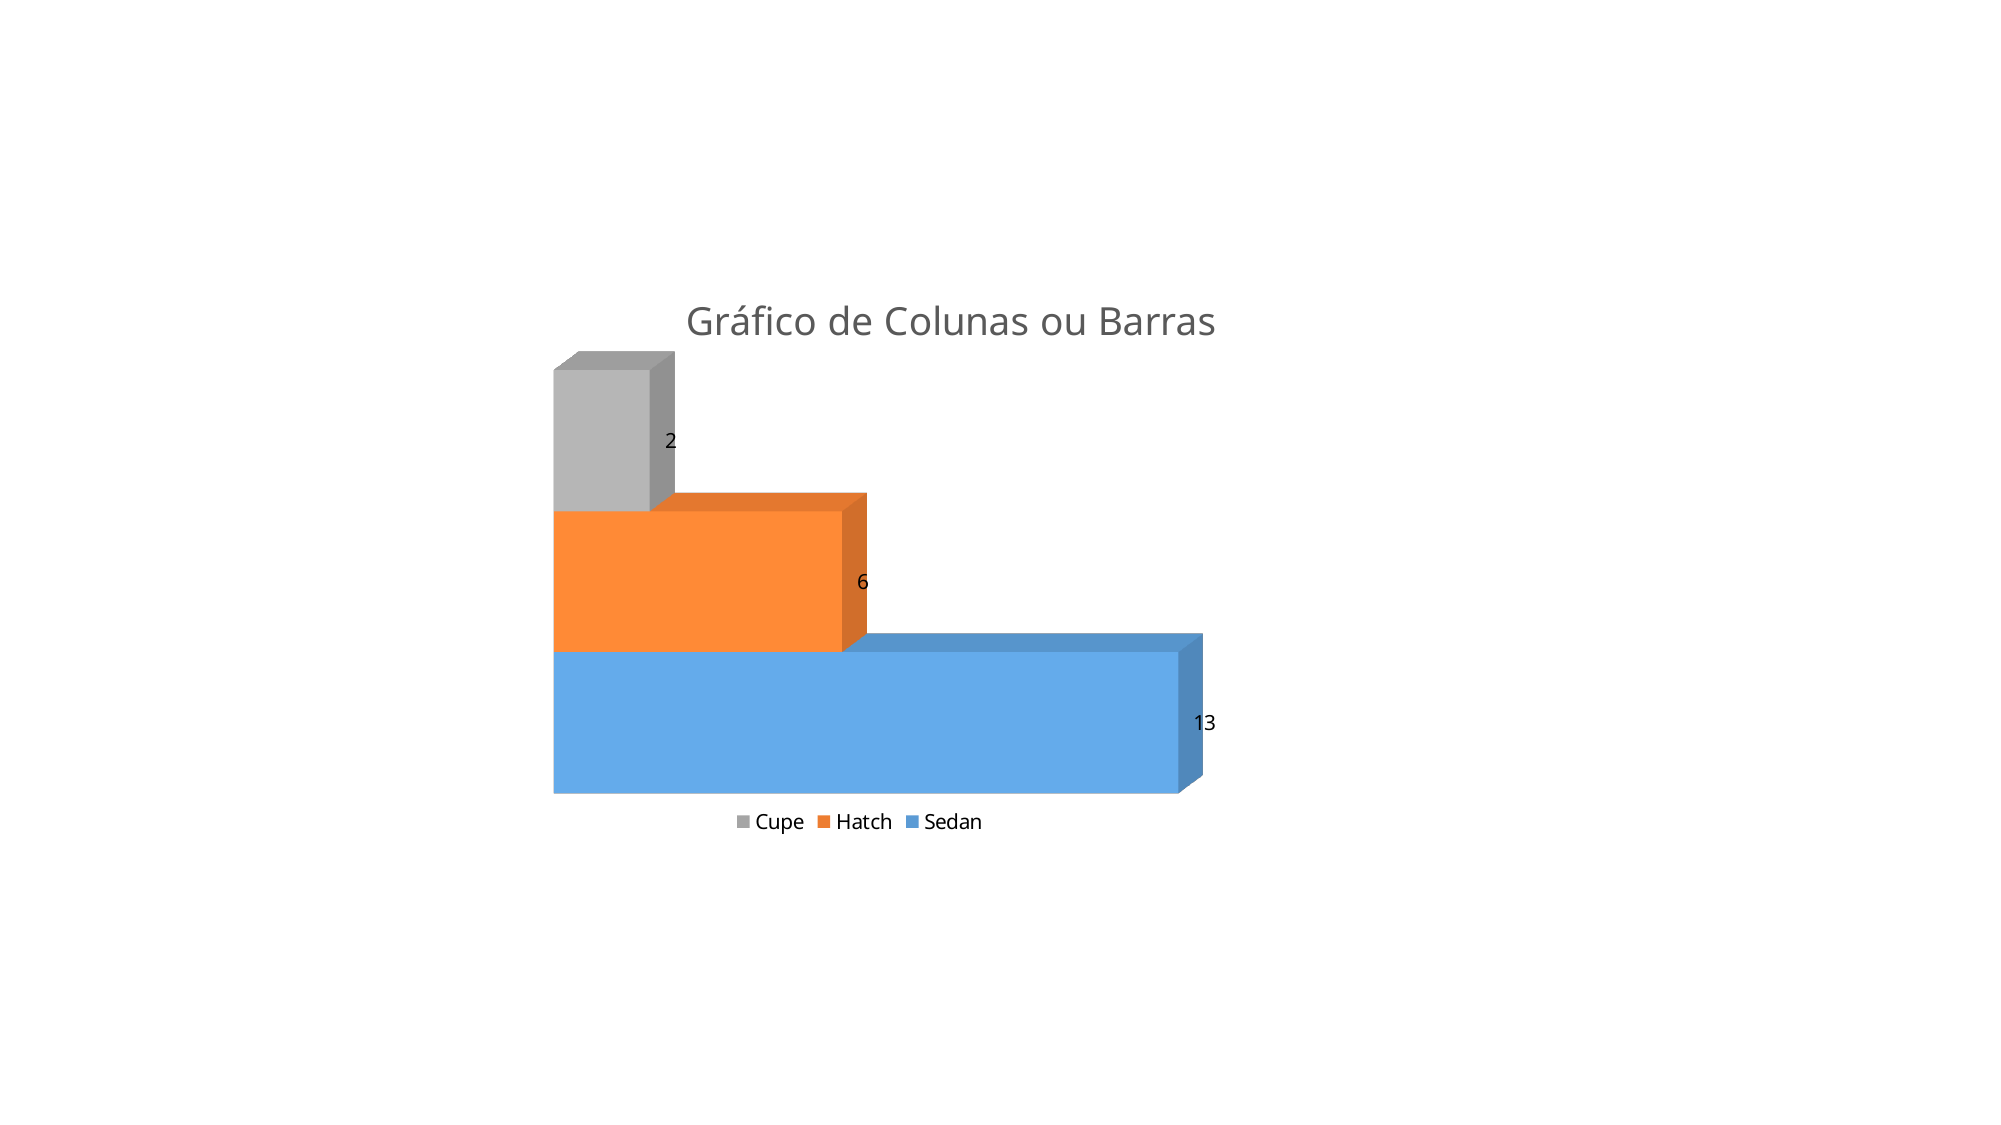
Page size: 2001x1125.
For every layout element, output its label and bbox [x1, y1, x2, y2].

chart [438, 223, 1282, 842]
